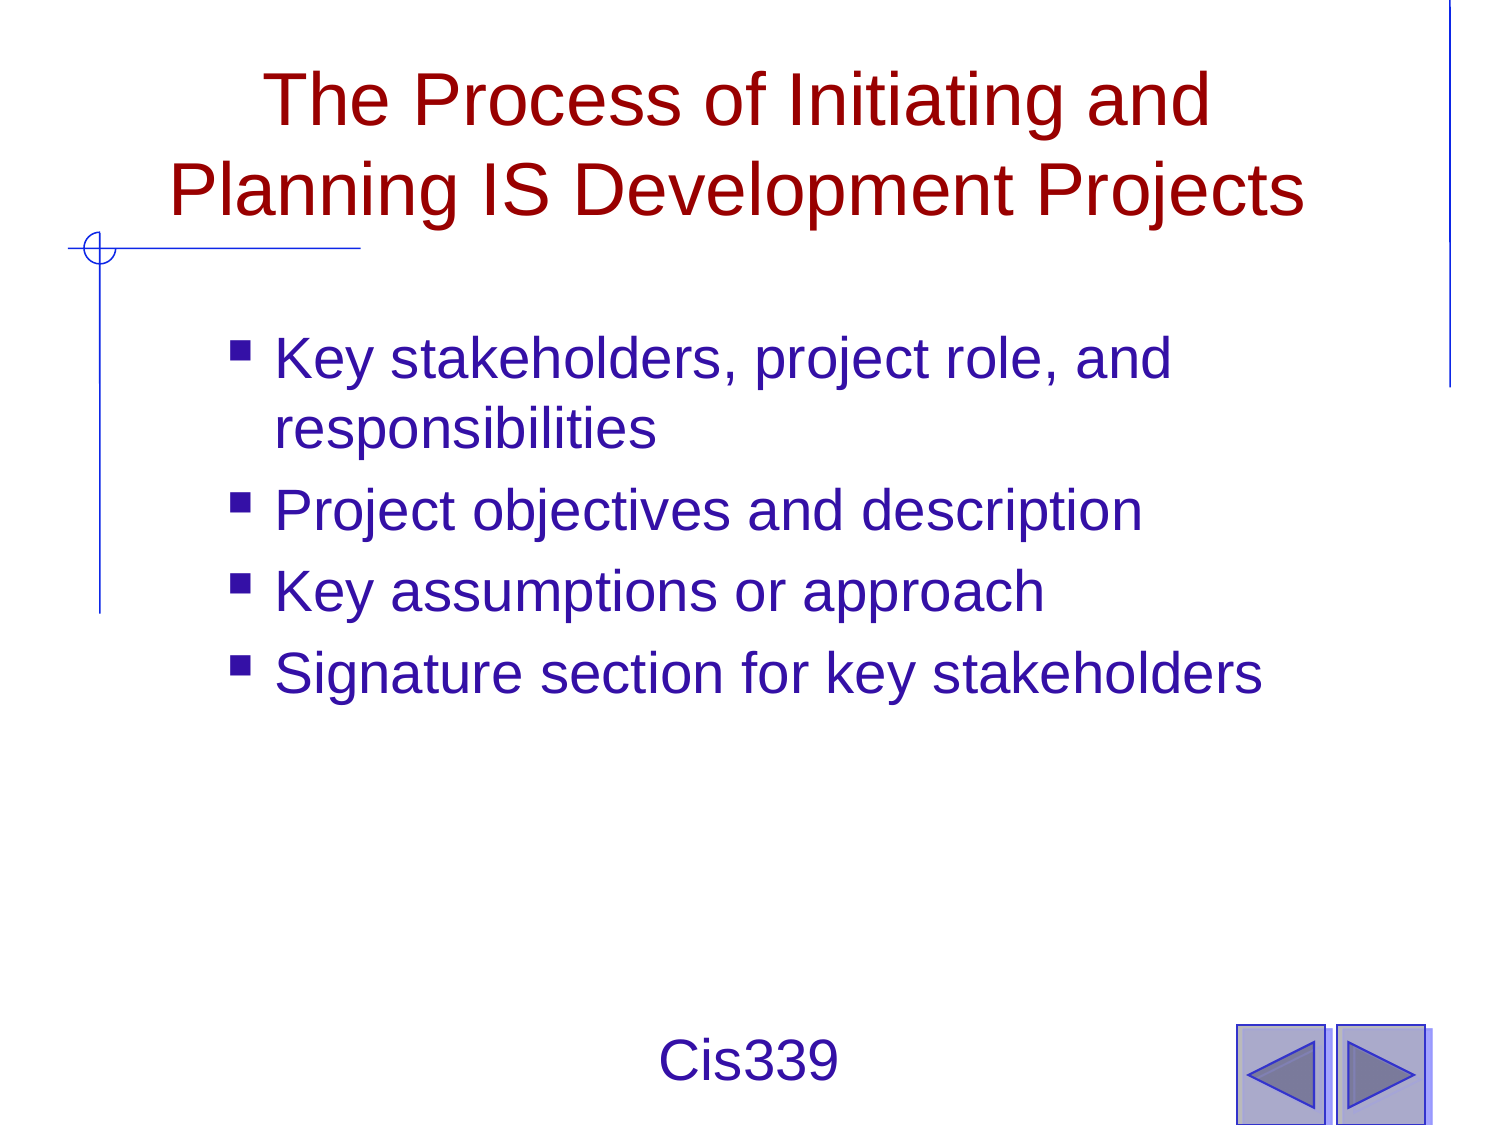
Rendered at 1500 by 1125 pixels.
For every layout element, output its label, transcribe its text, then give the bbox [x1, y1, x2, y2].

list Key stakeholders, project role, and responsibilities Project objectives and description Key assumptions or approach Signature section for key stakeholders [137, 312, 1413, 988]
title The Process of Initiating and Planning IS Development Projects [99, 49, 1376, 238]
footer Cis339 [512, 1024, 988, 1101]
